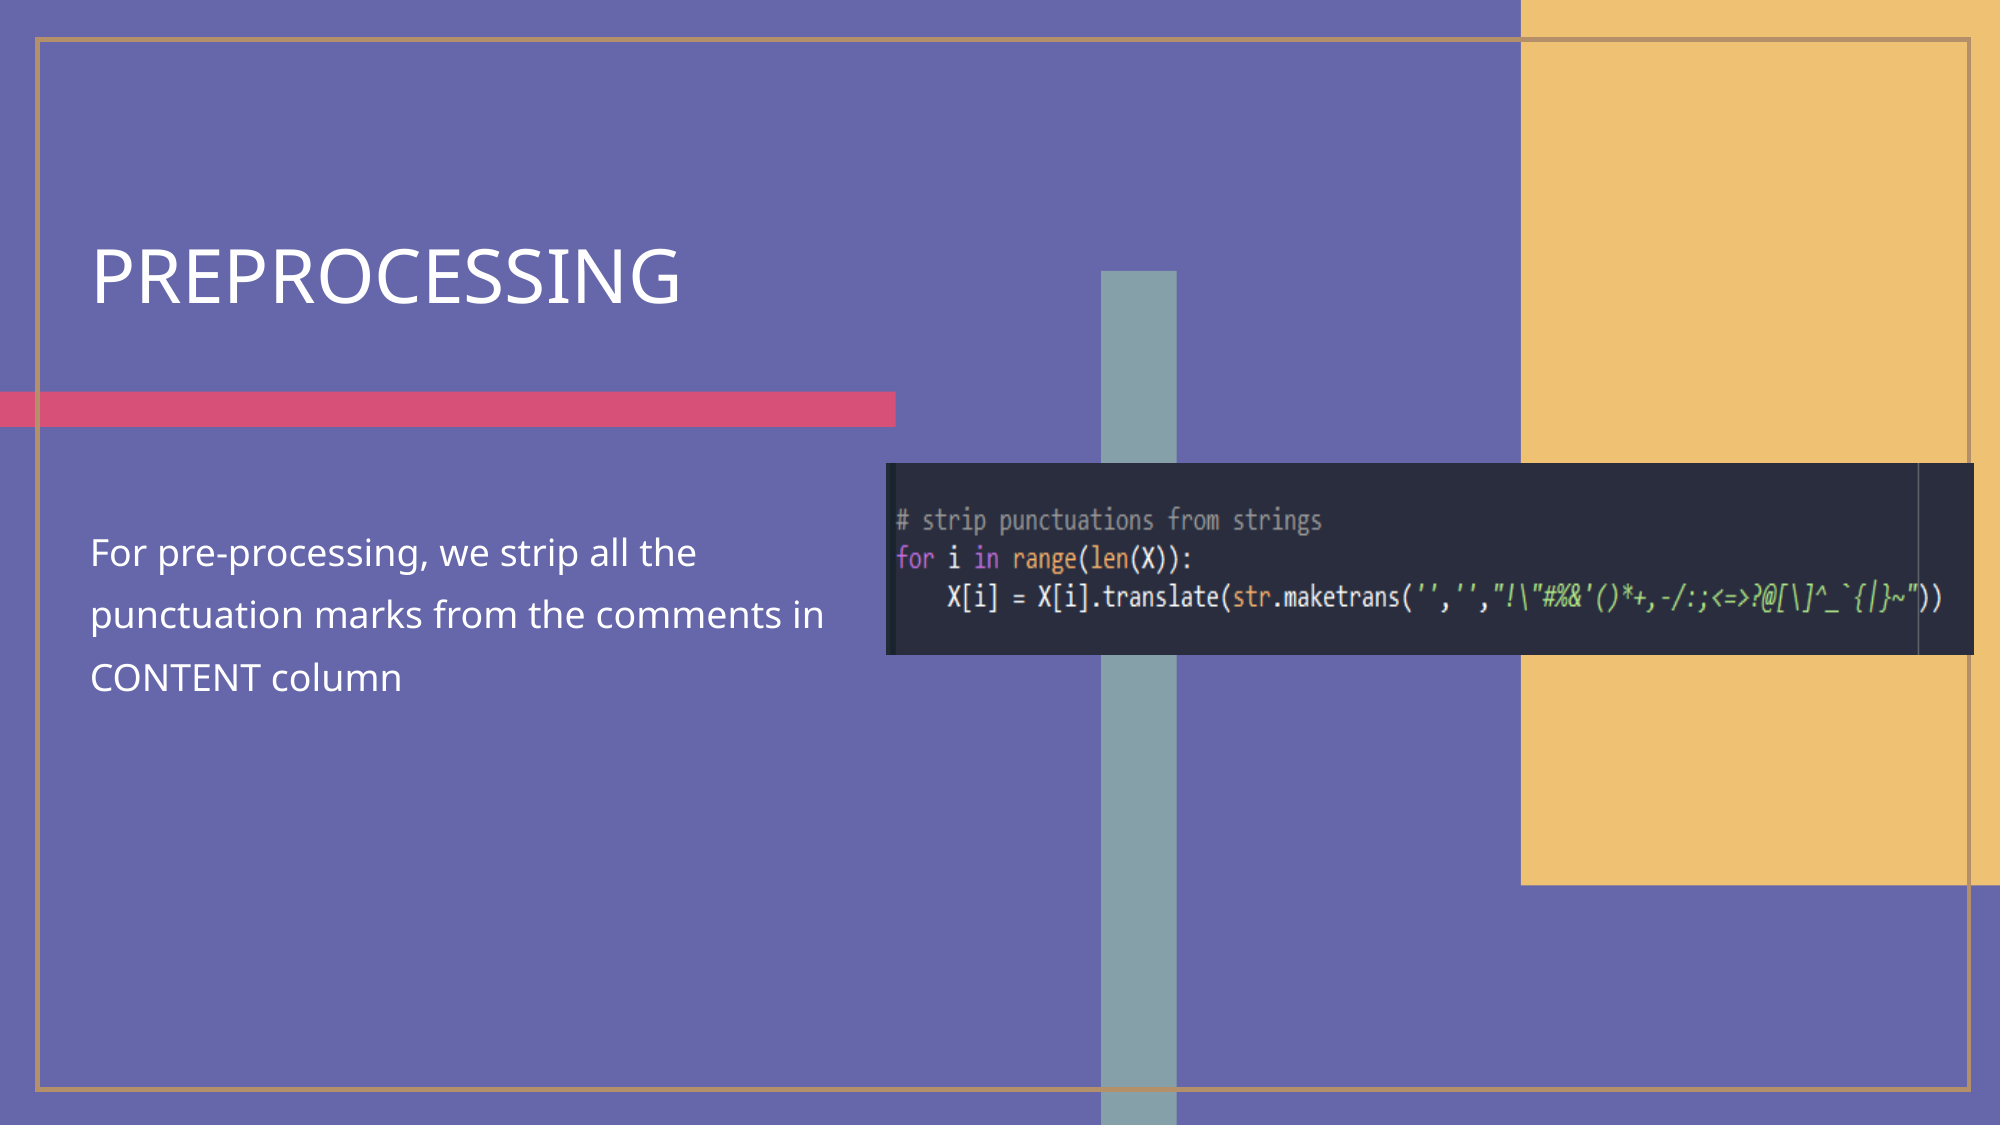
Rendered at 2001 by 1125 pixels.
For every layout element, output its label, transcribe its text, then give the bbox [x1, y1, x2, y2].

title Preprocessing [75, 149, 995, 408]
list For pre-processing, we strip all the punctuation marks from the comments in CONTENT column [75, 503, 887, 975]
picture [886, 74, 1974, 1125]
